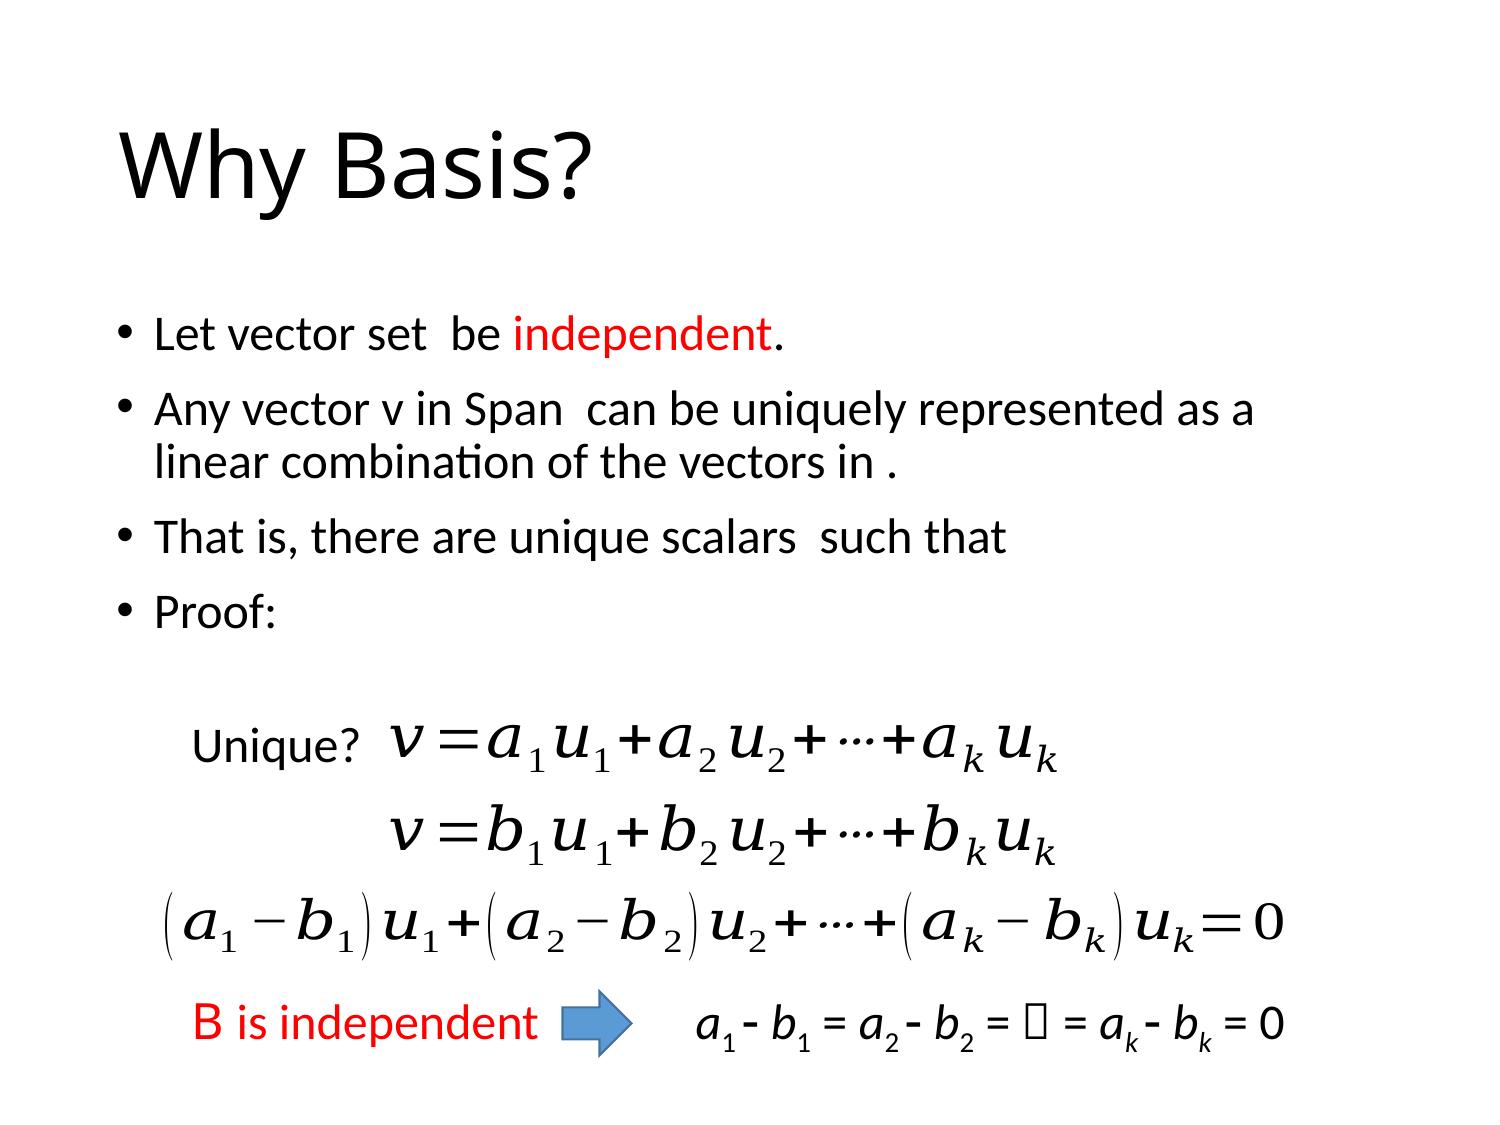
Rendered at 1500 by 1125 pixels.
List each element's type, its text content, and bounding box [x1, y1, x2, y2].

title Why Basis? [103, 59, 1397, 278]
text_box [561, 988, 633, 1058]
text_box a1  b1 = a2  b2 =  = ak  bk = 0 [680, 982, 1300, 1066]
text_box Unique? [176, 705, 389, 780]
text_box B is independent [176, 982, 609, 1057]
